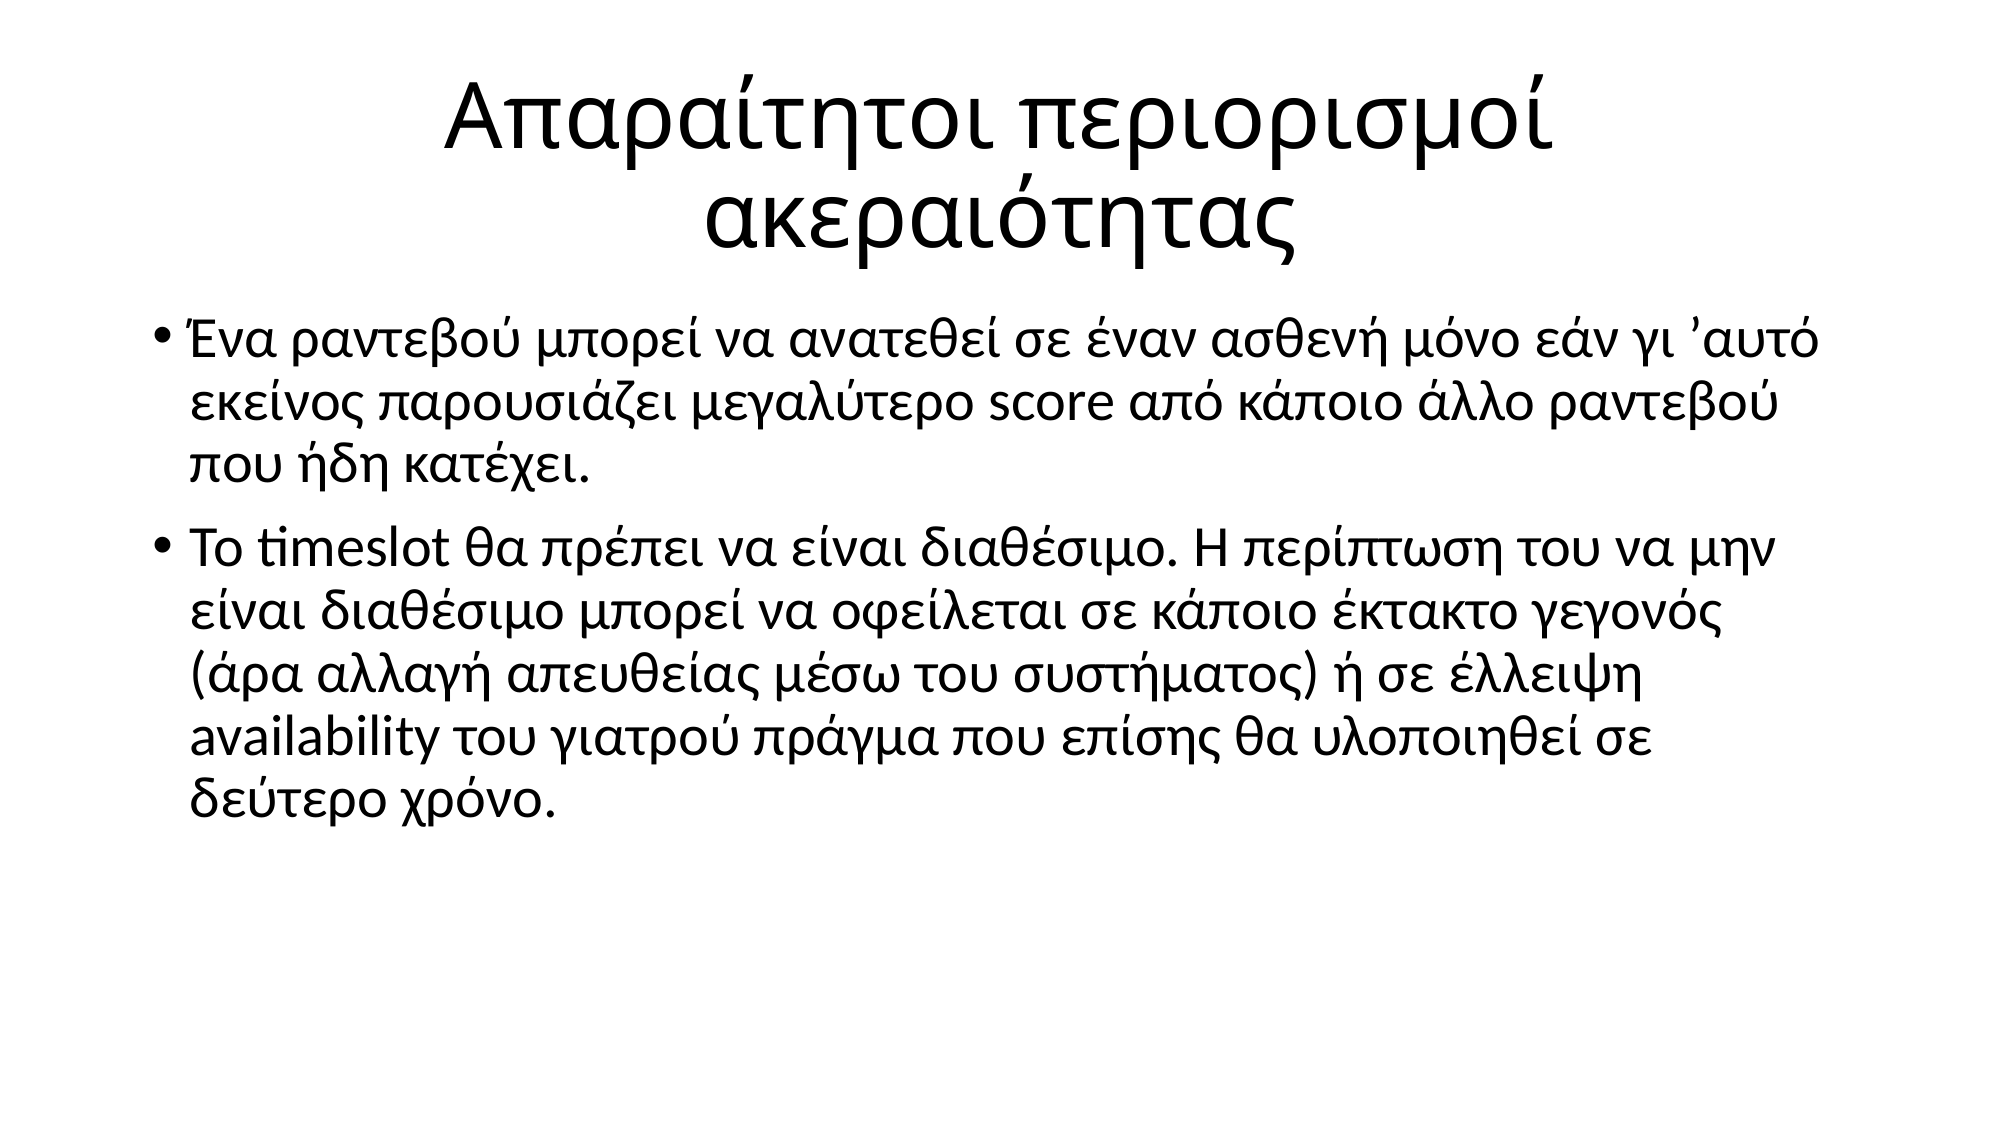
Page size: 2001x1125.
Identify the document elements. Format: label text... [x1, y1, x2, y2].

title Απαραίτητοι περιορισμοί ακεραιότητας [137, 59, 1863, 278]
list Ένα ραντεβού μπορεί να ανατεθεί σε έναν ασθενή μόνο εάν γι ’αυτό εκείνος παρουσιάζει μεγαλύτερο score από κάποιο άλλο ραντεβού που ήδη κατέχει. Το timeslot θα πρέπει να είναι διαθέσιμο. Η περίπτωση του να μην είναι διαθέσιμο μπορεί να οφείλεται σε κάποιο έκτακτο γεγονός (άρα αλλαγή απευθείας μέσω του συστήματος) ή σε έλλειψη availability του γιατρού πράγμα που επίσης θα υλοποιηθεί σε δεύτερο χρόνο. [137, 299, 1863, 1014]
